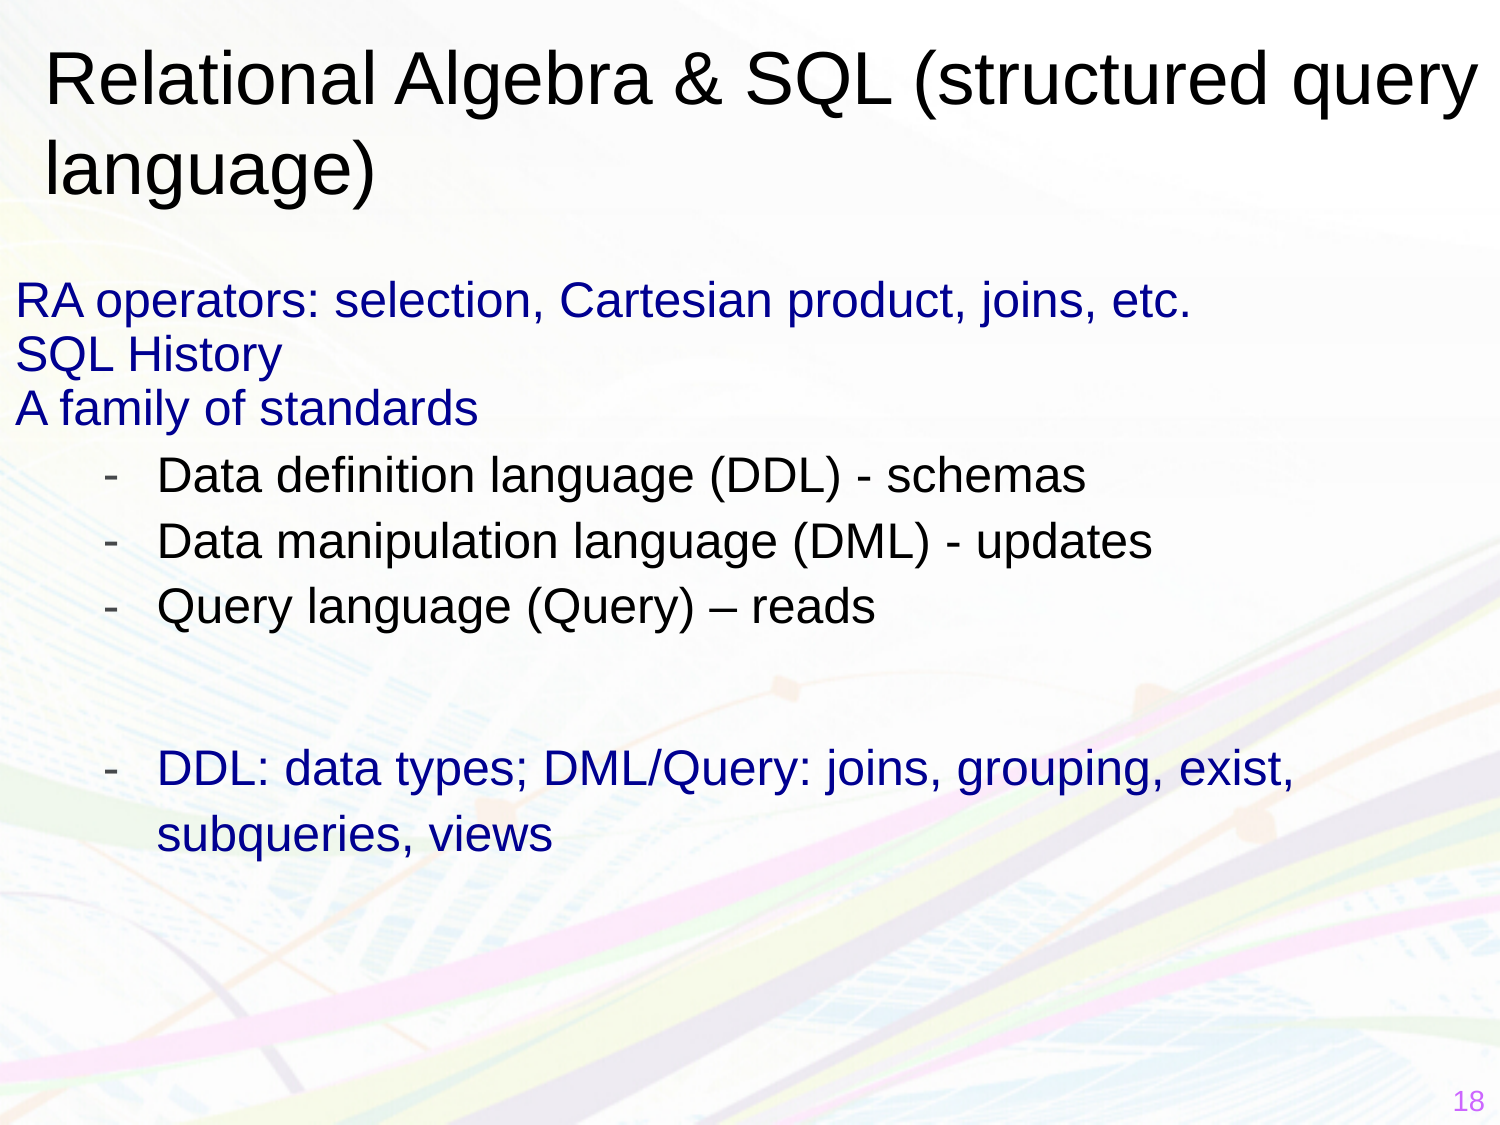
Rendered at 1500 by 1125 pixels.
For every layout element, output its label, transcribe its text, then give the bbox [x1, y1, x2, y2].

list RA operators: selection, Cartesian product, joins, etc. SQL History A family of standards Data definition language (DDL) - schemas Data manipulation language (DML) - updates Query language (Query) – reads DDL: data types; DML/Query: joins, grouping, exist, subqueries, views [0, 266, 1500, 1125]
picture [0, 0, 1500, 266]
title Relational Algebra & SQL (structured query language) [29, 84, 1500, 217]
text_box 18 [1187, 1049, 1500, 1125]
